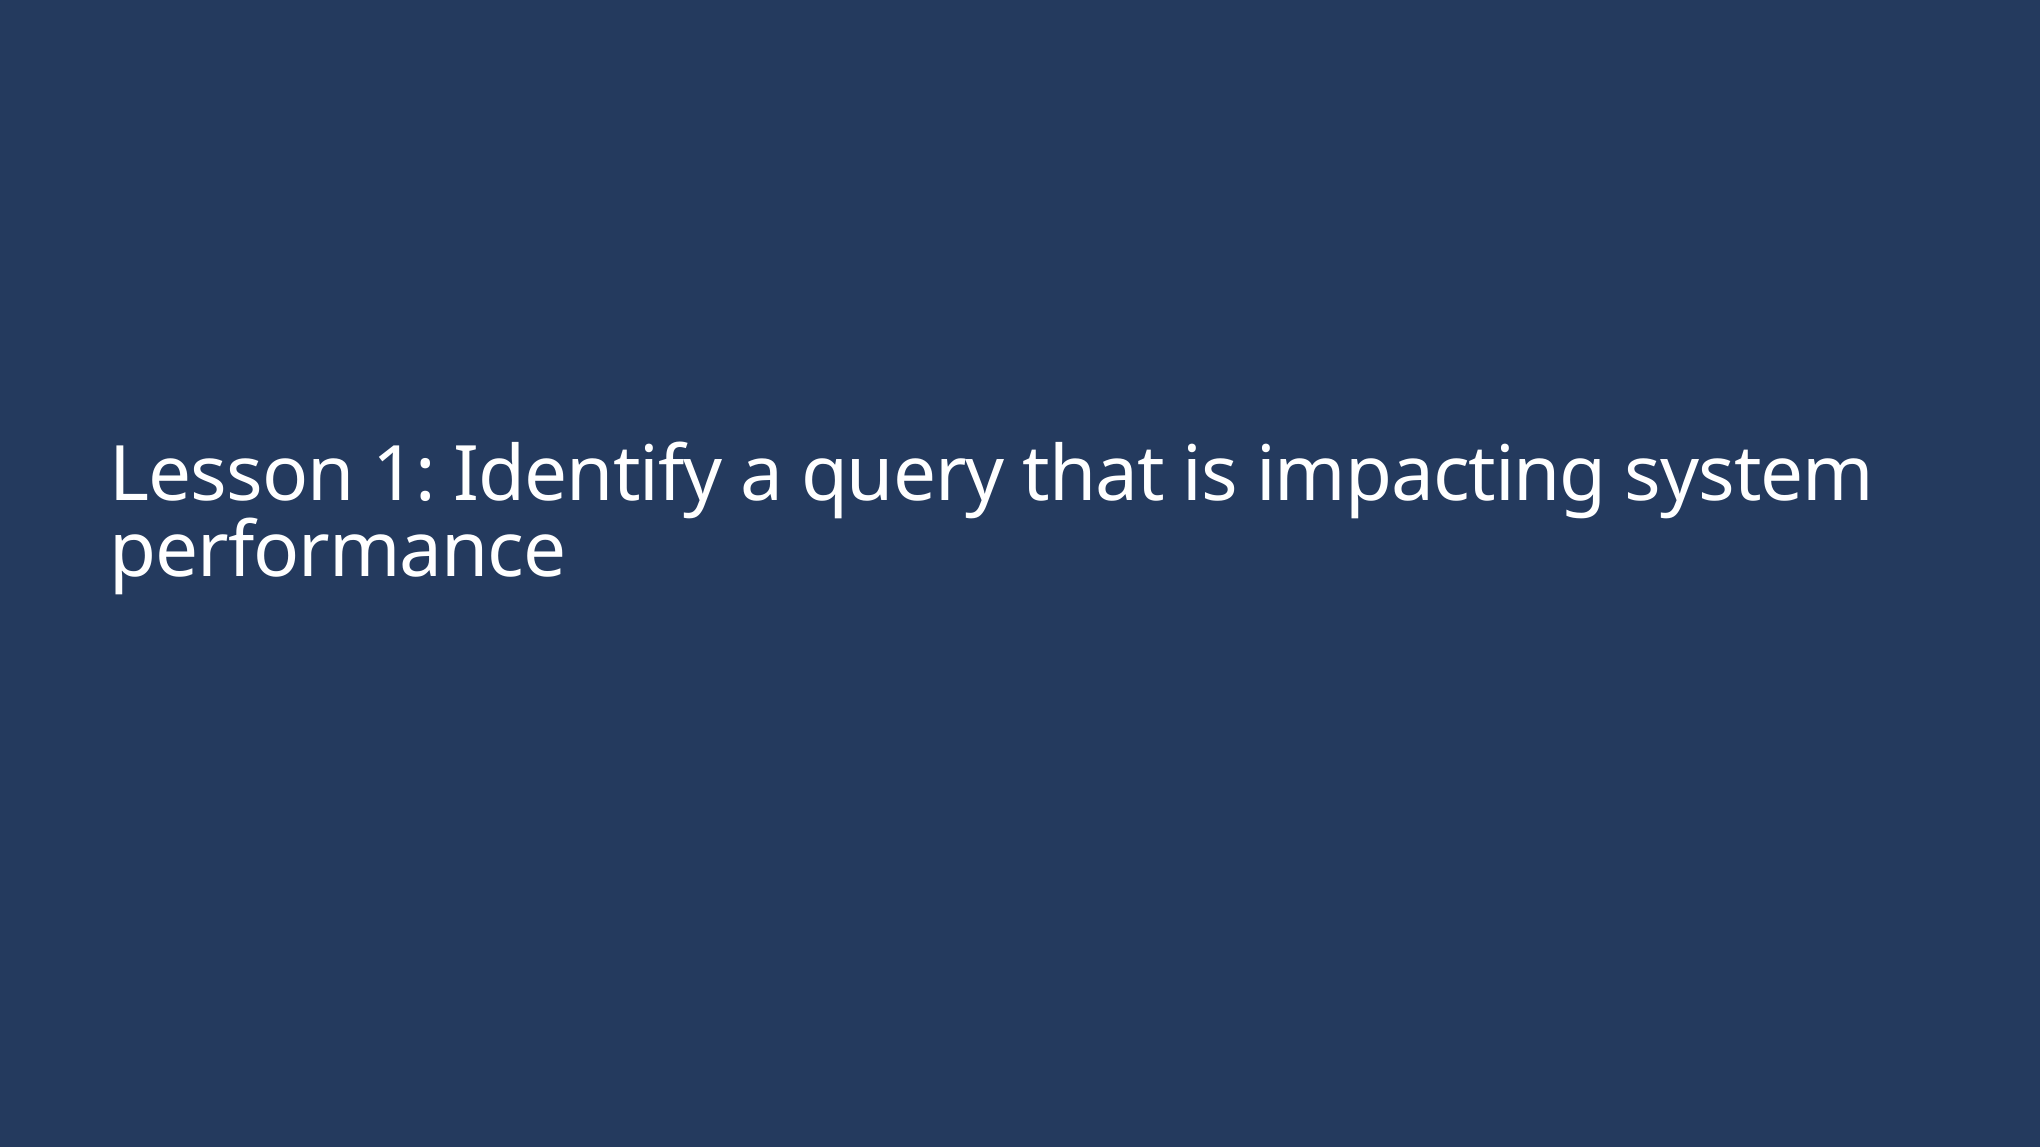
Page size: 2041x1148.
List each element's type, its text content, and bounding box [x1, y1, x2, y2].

title Lesson 1: Identify a query that is impacting system performance [109, 498, 1913, 600]
